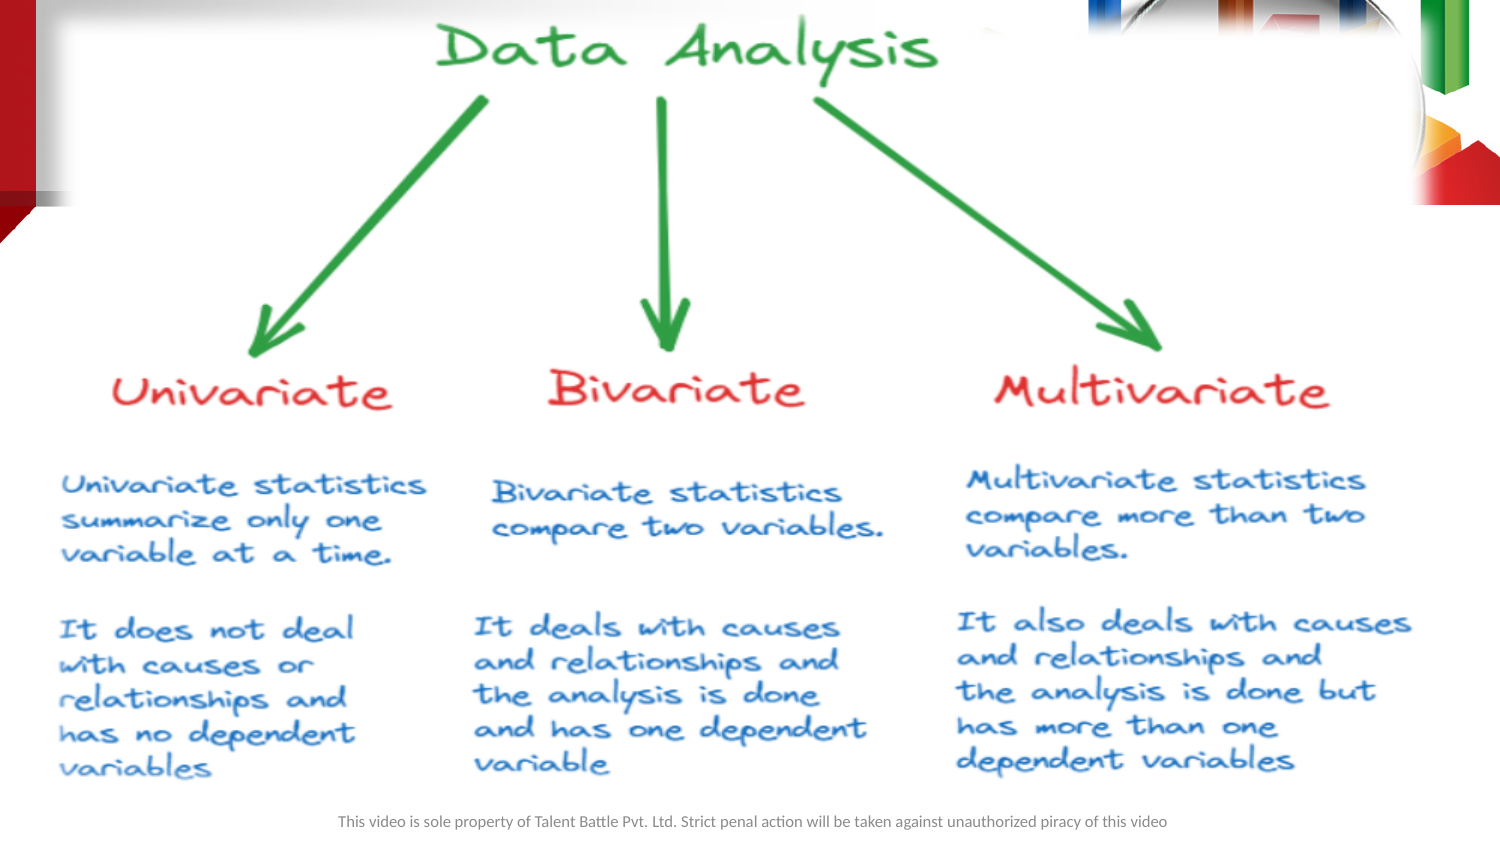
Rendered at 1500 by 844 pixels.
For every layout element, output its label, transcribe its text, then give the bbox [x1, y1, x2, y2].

footer This video is sole property of Talent Battle Pvt. Ltd. Strict penal action will be taken against unauthorized piracy of this video [3, 798, 1500, 844]
picture [0, 0, 1500, 844]
